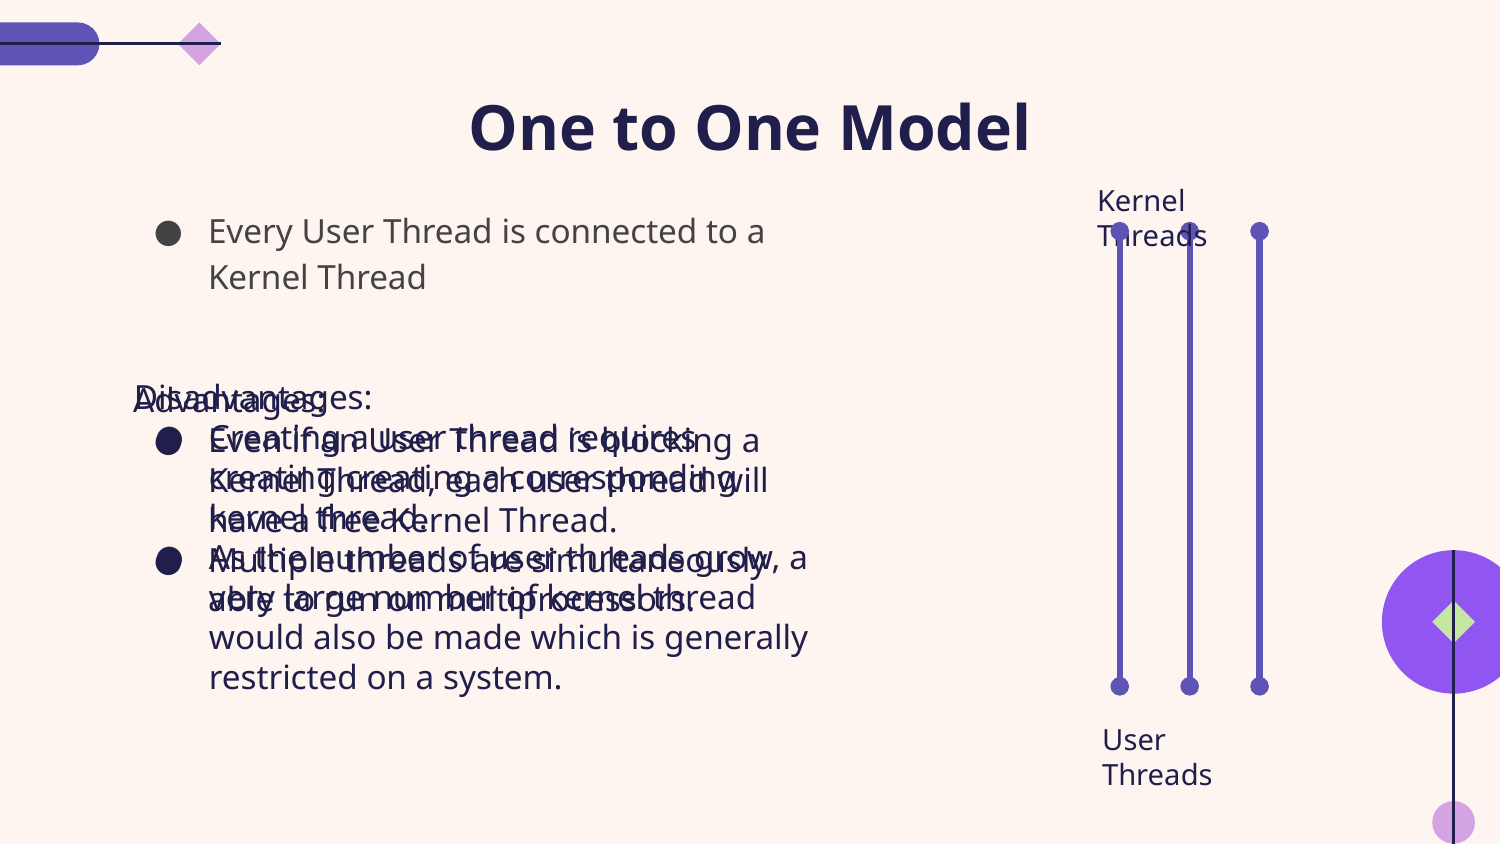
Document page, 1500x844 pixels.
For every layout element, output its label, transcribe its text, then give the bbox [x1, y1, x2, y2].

text_box Kernel Threads [1082, 166, 1297, 267]
list Every User Thread is connected to a Kernel Thread [118, 189, 866, 300]
text_box User Threads [1087, 705, 1293, 806]
title One to One Model [118, 72, 1382, 167]
text_box Disadvantages: Creating a user thread requires creating creating a corresponding kernel thread. As the number of user threads grow, a very large number of kernel thread would also be made which is generally restricted on a system. [118, 361, 840, 711]
